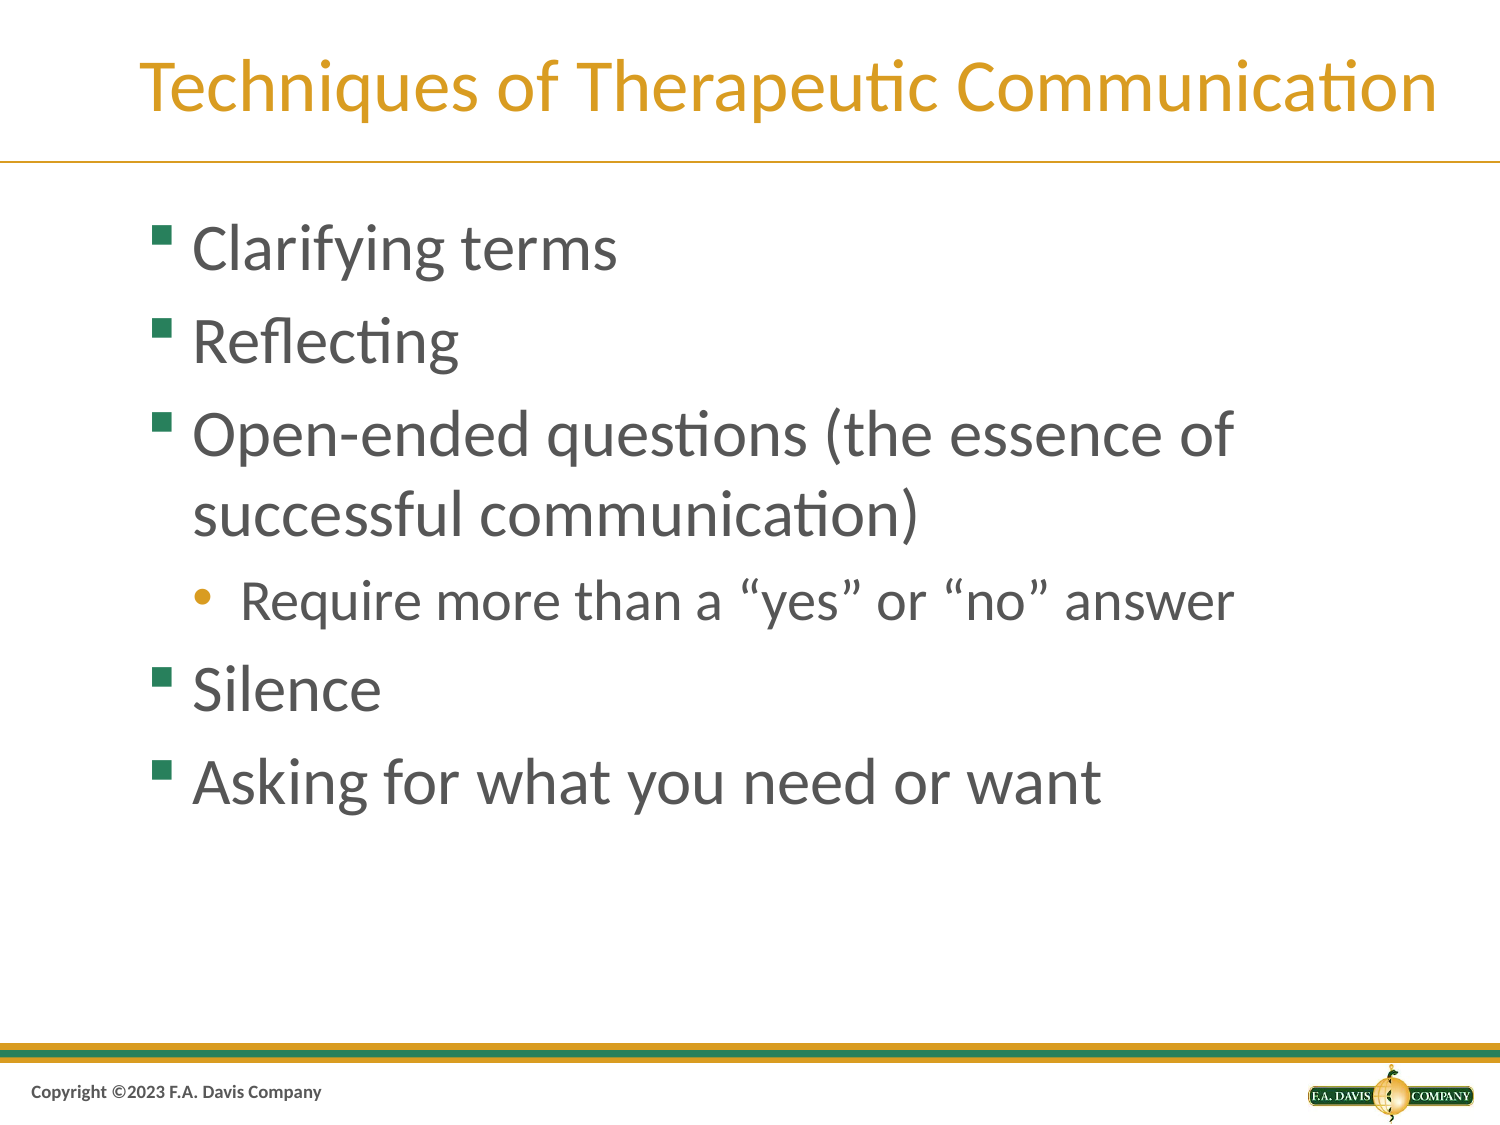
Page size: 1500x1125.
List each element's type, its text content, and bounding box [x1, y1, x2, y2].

picture [0, 1043, 1500, 1050]
title Techniques of Therapeutic Communication [124, 38, 1475, 136]
picture [0, 1058, 1500, 1063]
picture [1308, 1064, 1474, 1124]
list Clarifying terms Reflecting Open-ended questions (the essence of successful communication) Require more than a “yes” or “no” answer Silence Asking for what you need or want [75, 196, 1425, 1025]
